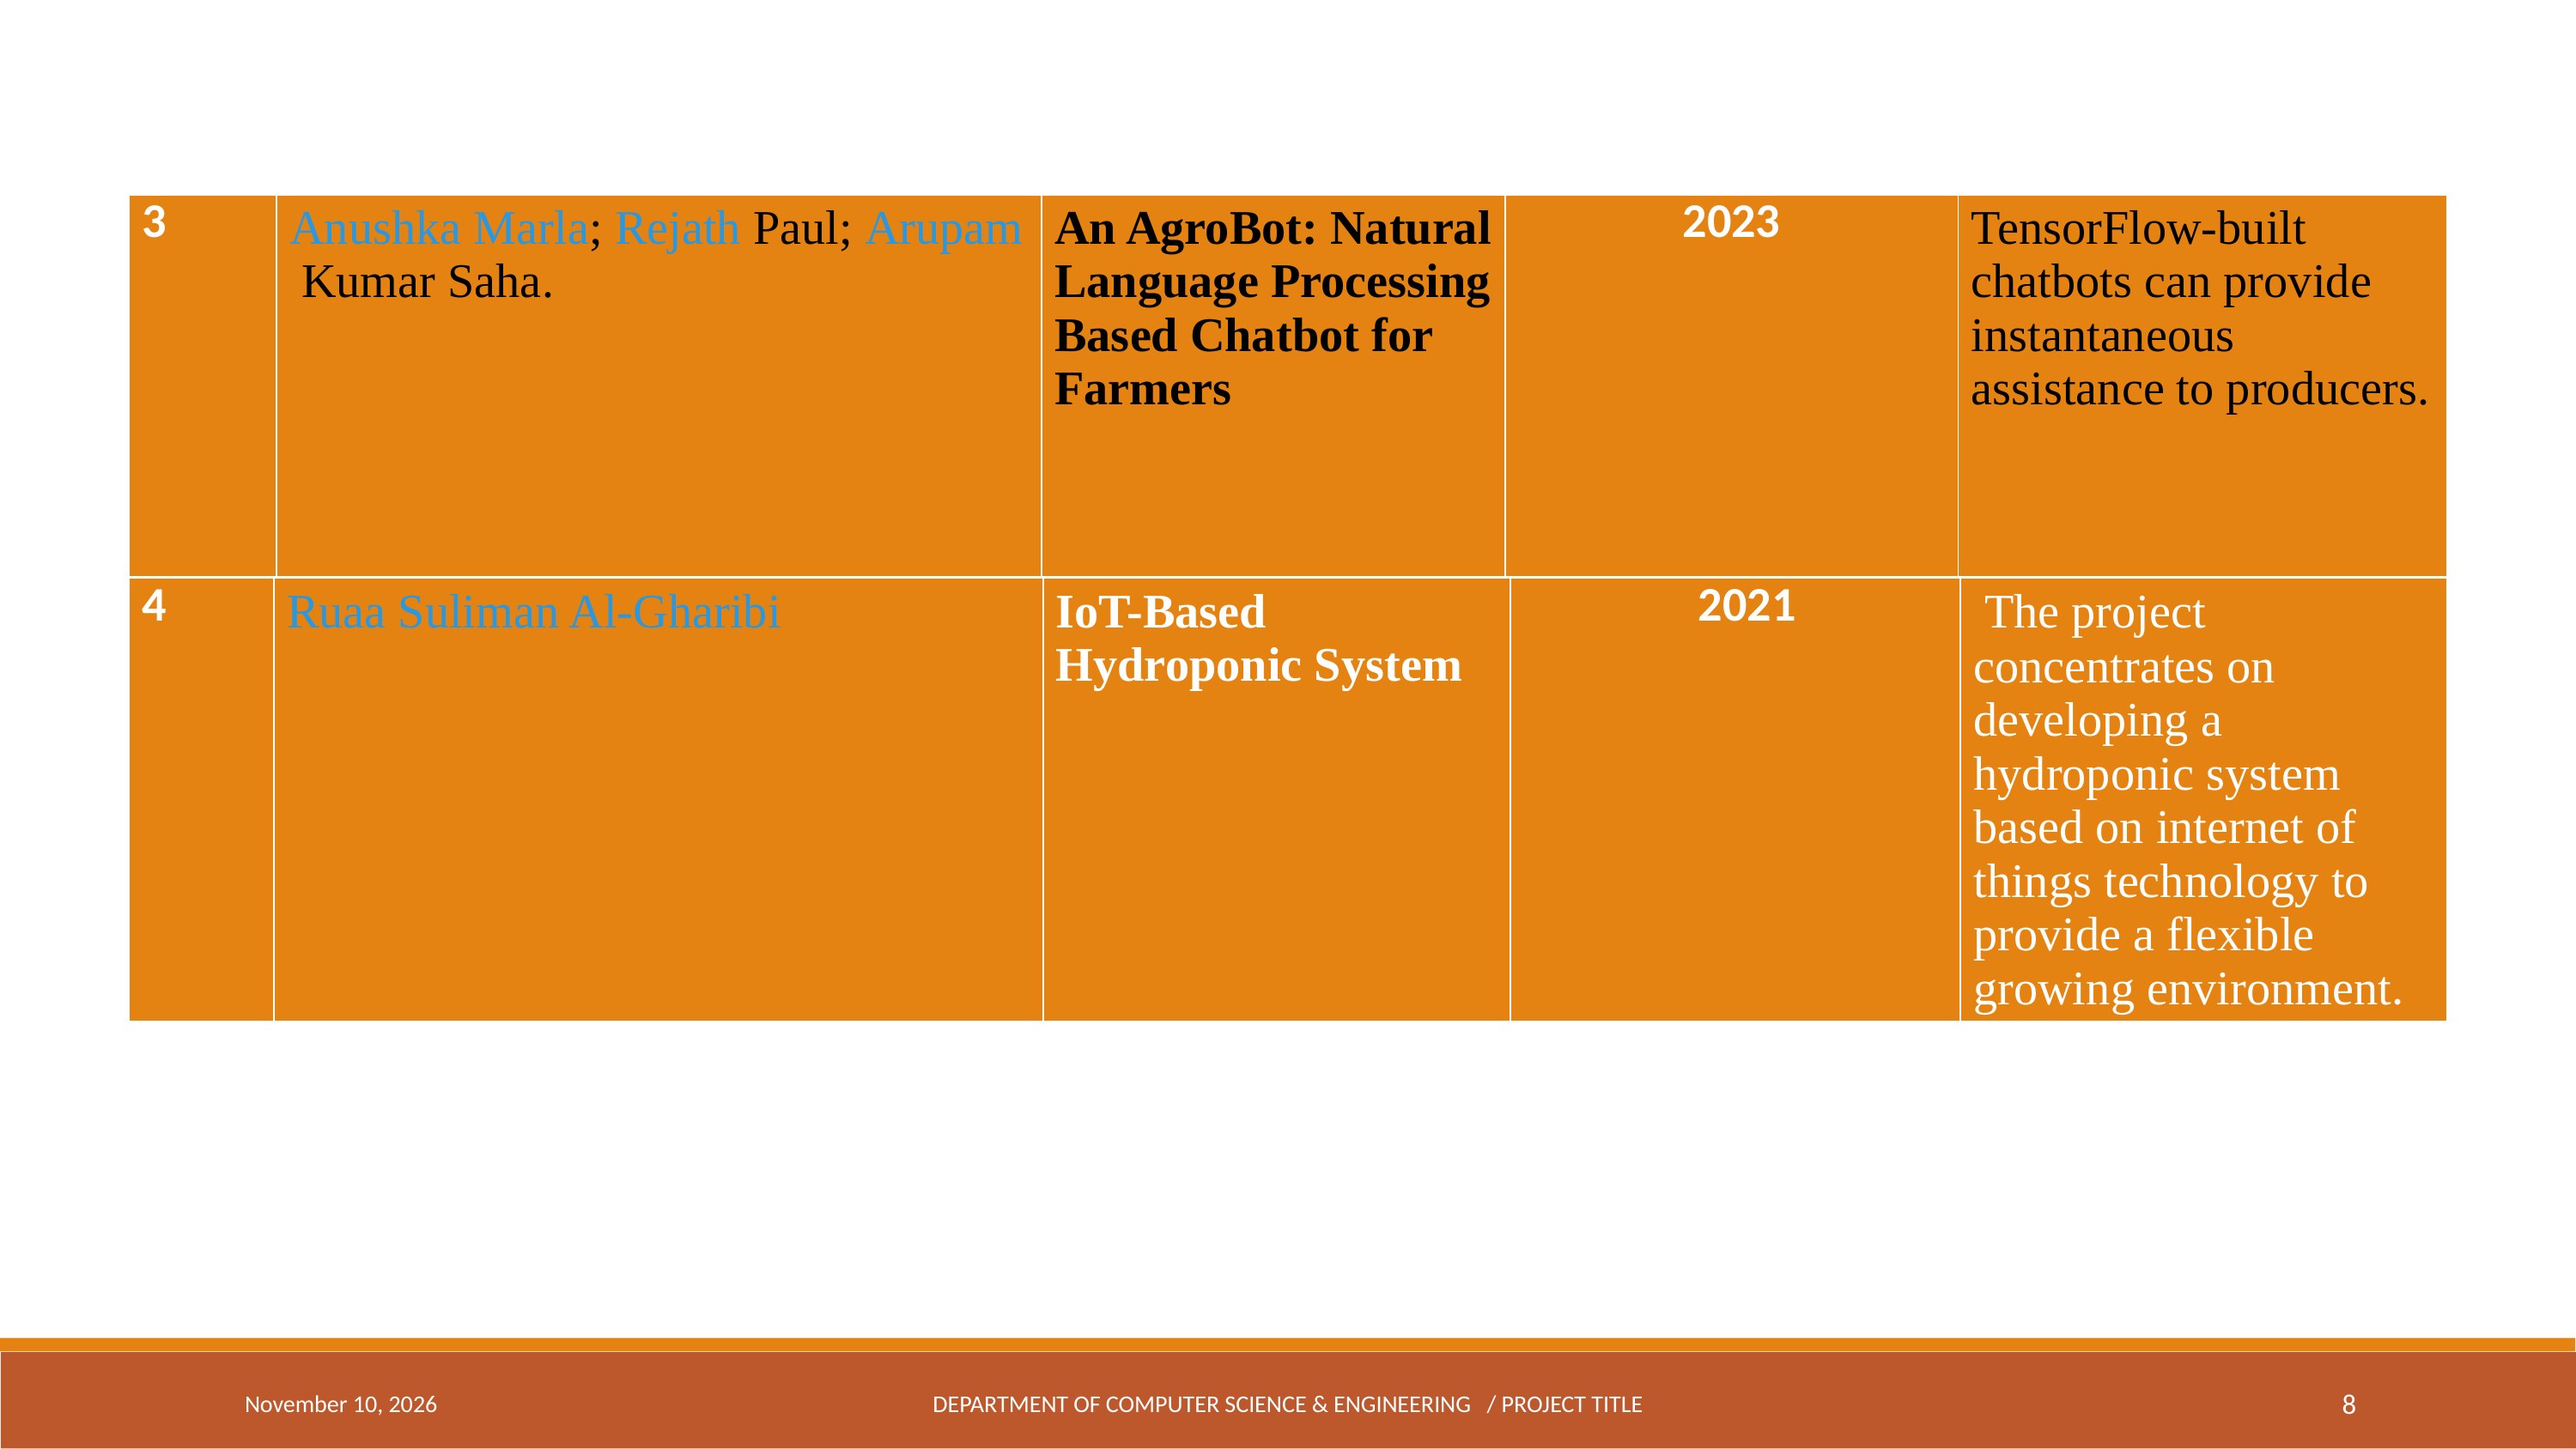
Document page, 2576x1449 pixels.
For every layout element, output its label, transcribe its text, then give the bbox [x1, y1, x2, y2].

table_header 3 [130, 196, 276, 576]
table_header 2021 [1511, 579, 1959, 1021]
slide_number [232, 1364, 755, 1442]
table_header 2023 [1506, 196, 1958, 576]
slide_number 8 [2092, 1364, 2369, 1442]
table_header An AgroBot: Natural Language Processing Based Chatbot for Farmers [1042, 196, 1504, 576]
table_header Anushka Marla; Rejath Paul; Arupam Kumar Saha. [277, 196, 1041, 576]
table_header Ruaa Suliman Al-Gharibi [275, 579, 1042, 1021]
table_header The project concentrates on developing a hydroponic system based on internet of things technology to provide a flexible growing environment. [1961, 579, 2446, 1021]
table_header TensorFlow-built chatbots can provide instantaneous assistance to producers. [1959, 196, 2446, 576]
table_header 4 [130, 579, 273, 1021]
table_header IoT-Based Hydroponic System [1044, 579, 1510, 1021]
footer DEPARTMENT OF COMPUTER SCIENCE & ENGINEERING / PROJECT TITLE [779, 1364, 1798, 1442]
